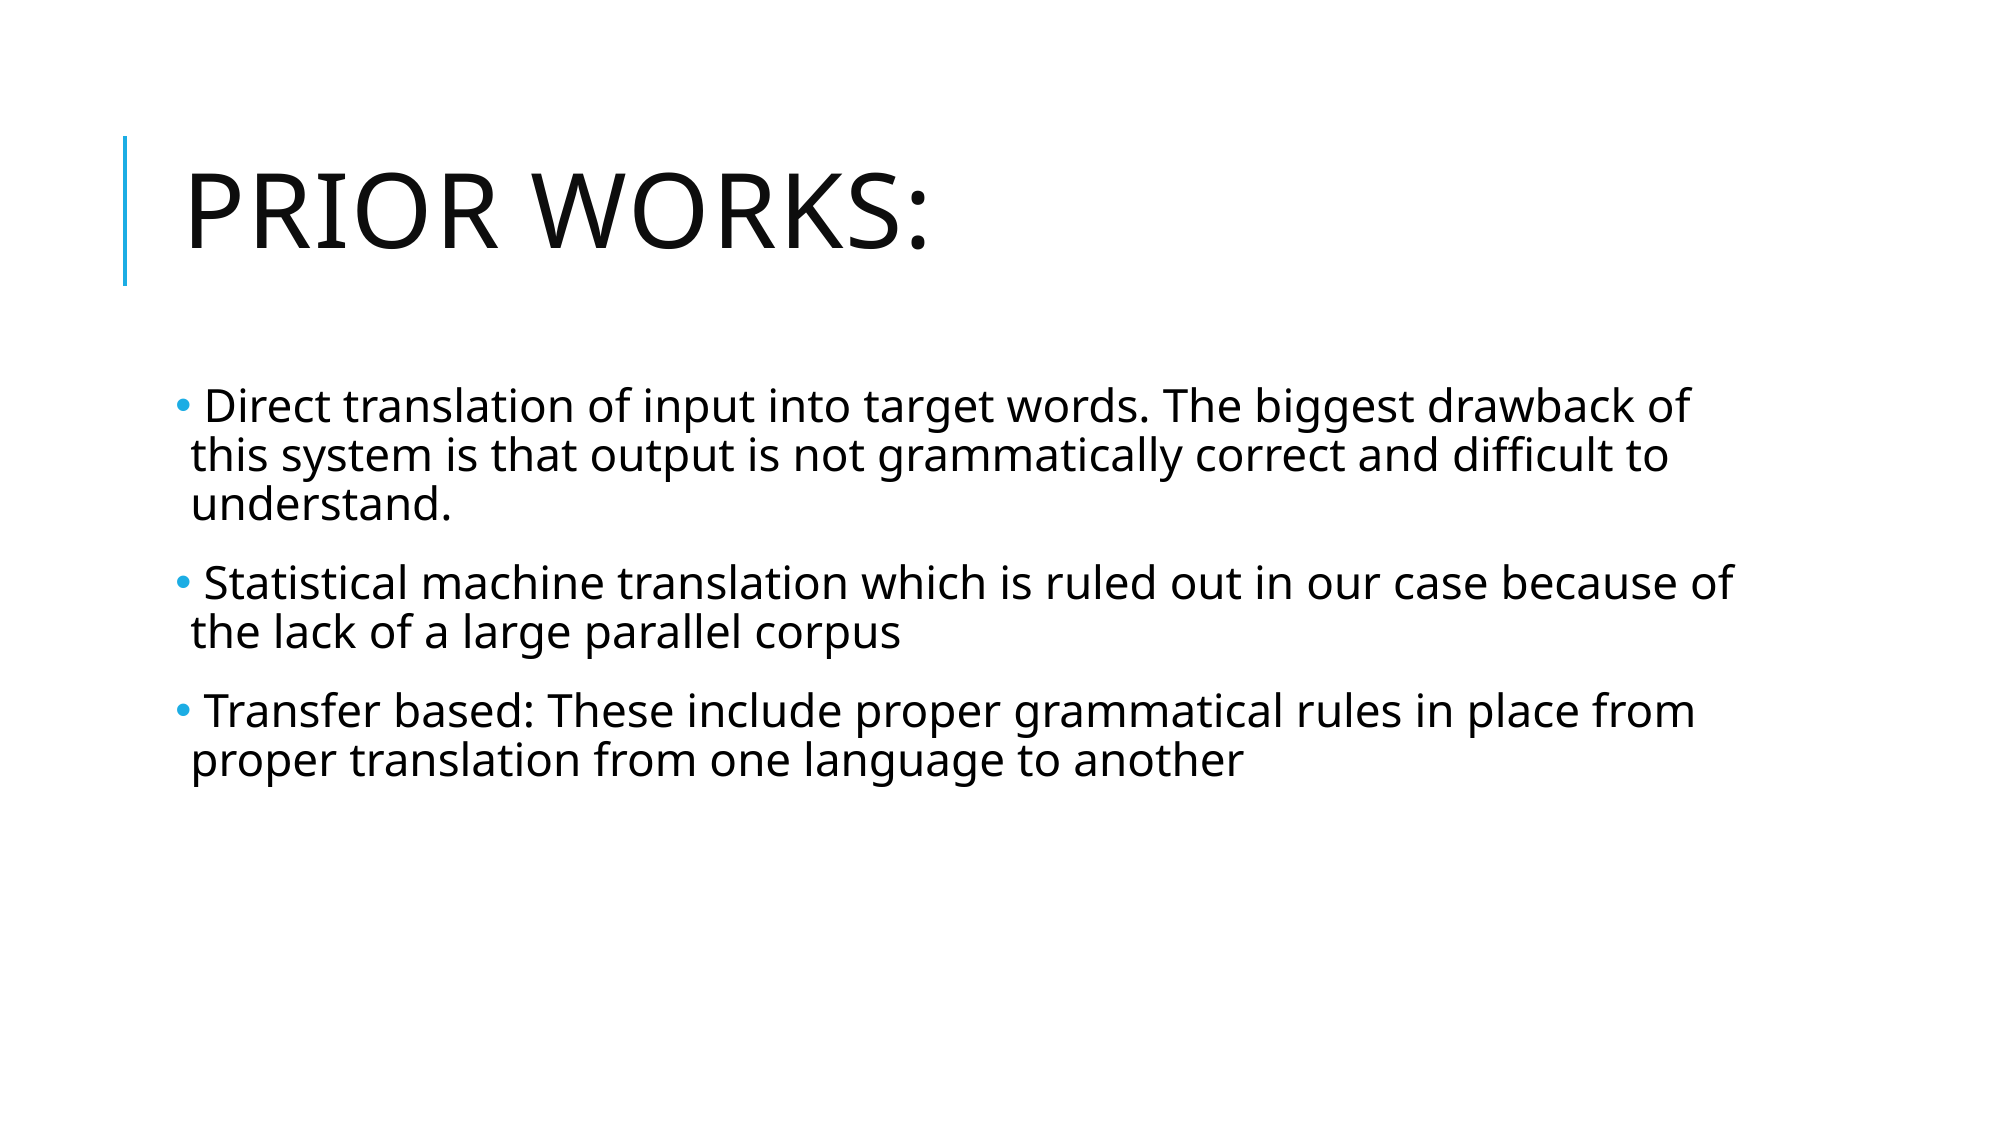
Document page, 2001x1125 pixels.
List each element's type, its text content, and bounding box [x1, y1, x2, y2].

title PRIOR WORKS: [168, 96, 1763, 342]
list Direct translation of input into target words. The biggest drawback of this system is that output is not grammatically correct and difficult to understand. Statistical machine translation which is ruled out in our case because of the lack of a large parallel corpus Transfer based: These include proper grammatical rules in place from proper translation from one language to another [168, 375, 1763, 1035]
